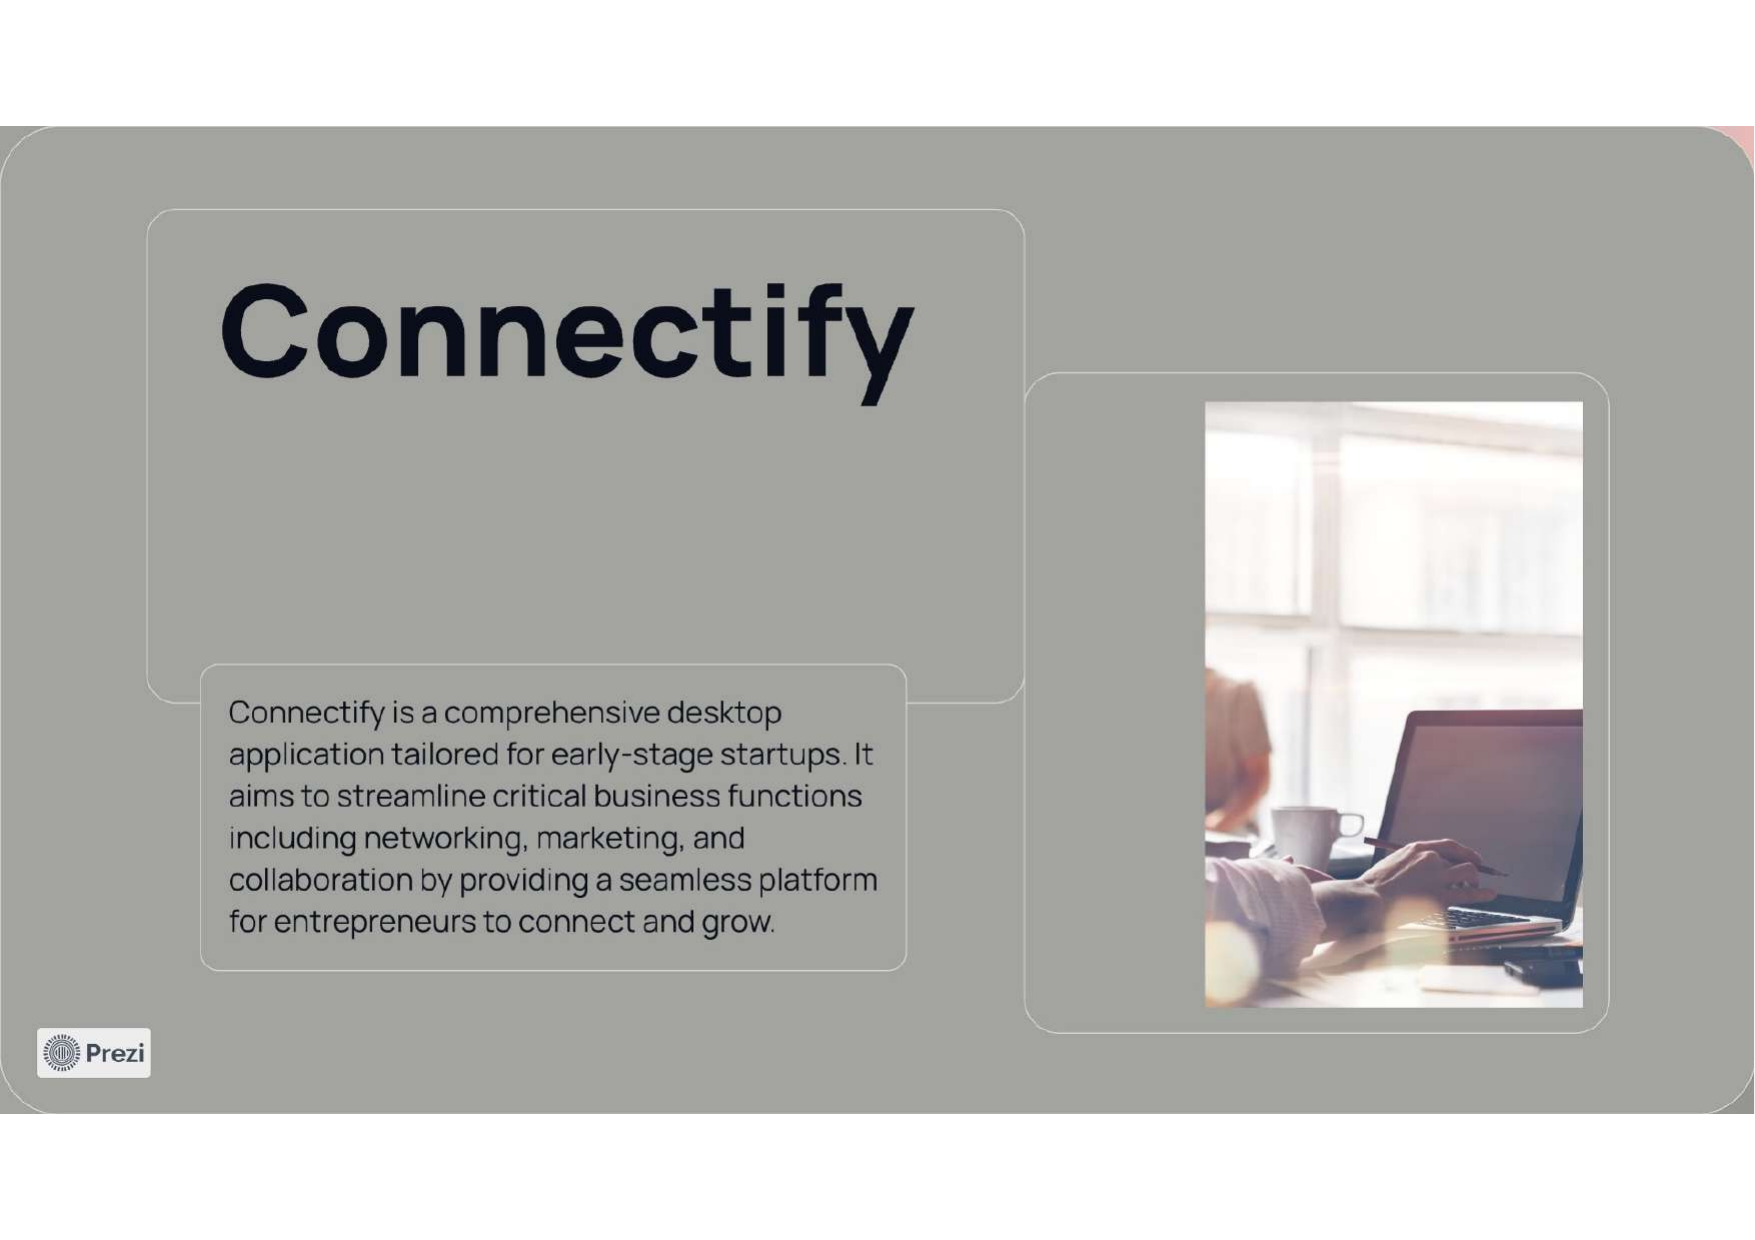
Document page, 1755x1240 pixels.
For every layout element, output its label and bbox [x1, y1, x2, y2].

picture [0, 126, 1755, 1114]
